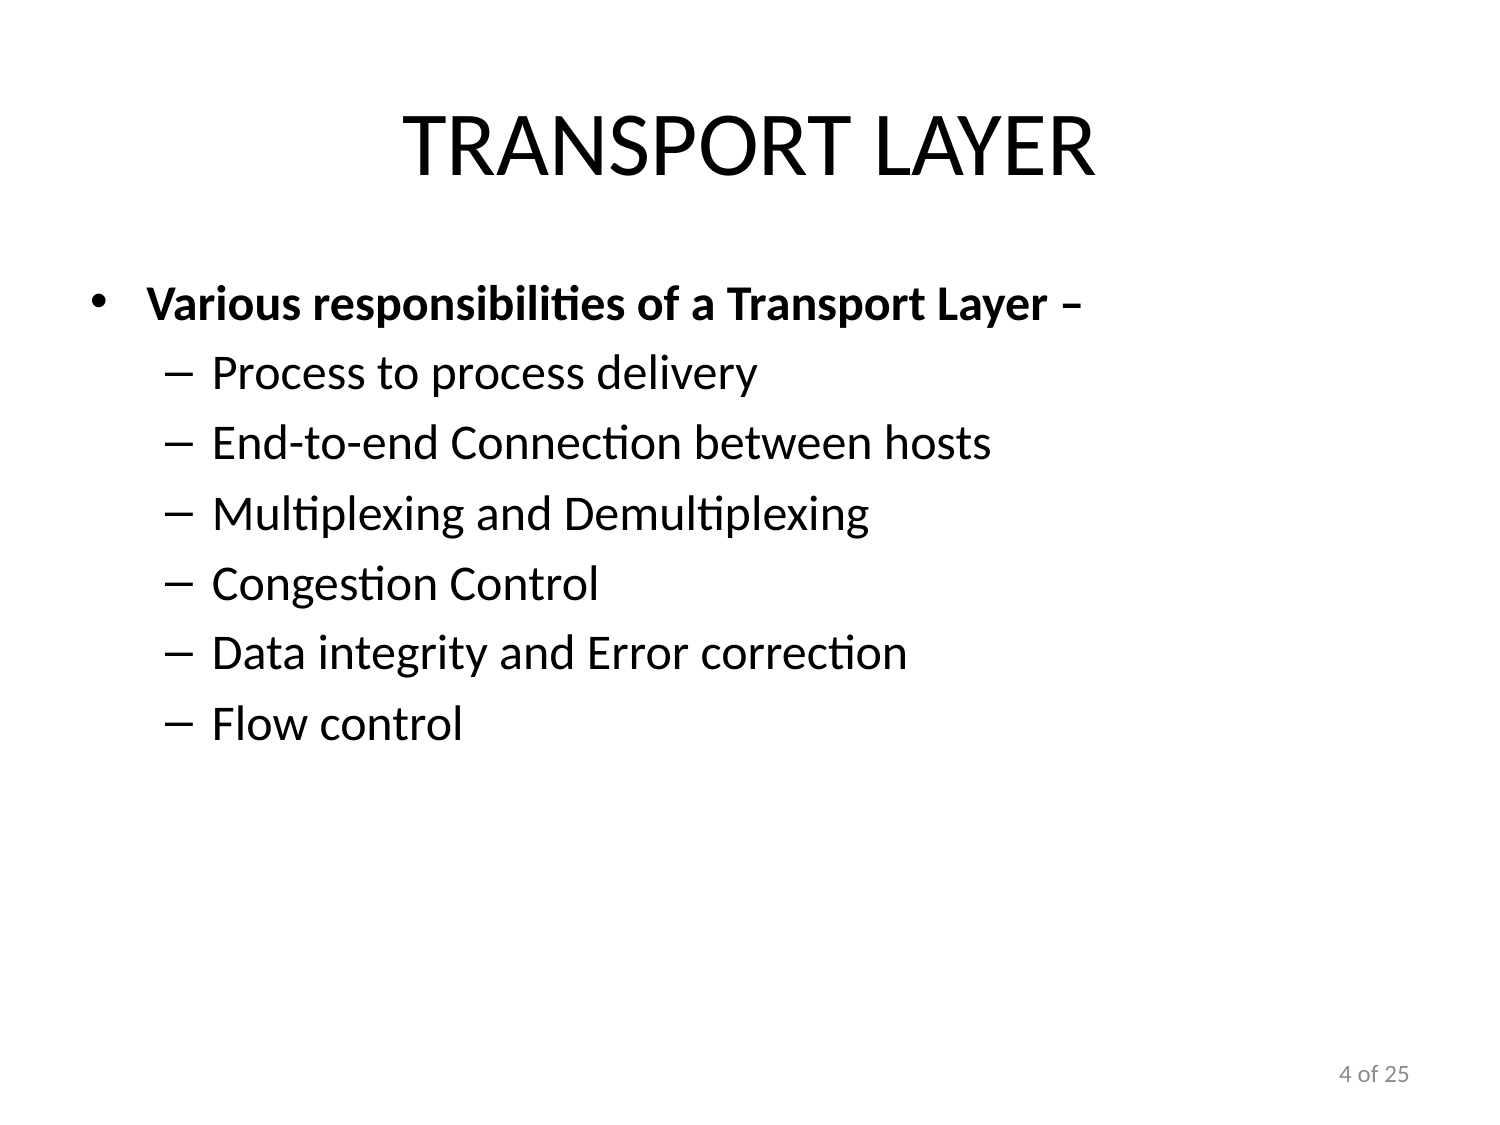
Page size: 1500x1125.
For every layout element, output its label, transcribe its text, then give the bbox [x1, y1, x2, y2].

list Various responsibilities of a Transport Layer – Process to process delivery End-to-end Connection between hosts Multiplexing and Demultiplexing Congestion Control Data integrity and Error correction Flow control [75, 262, 1425, 1005]
title Transport Layer [75, 45, 1425, 233]
slide_number 4 of 25 [1074, 1042, 1425, 1103]
